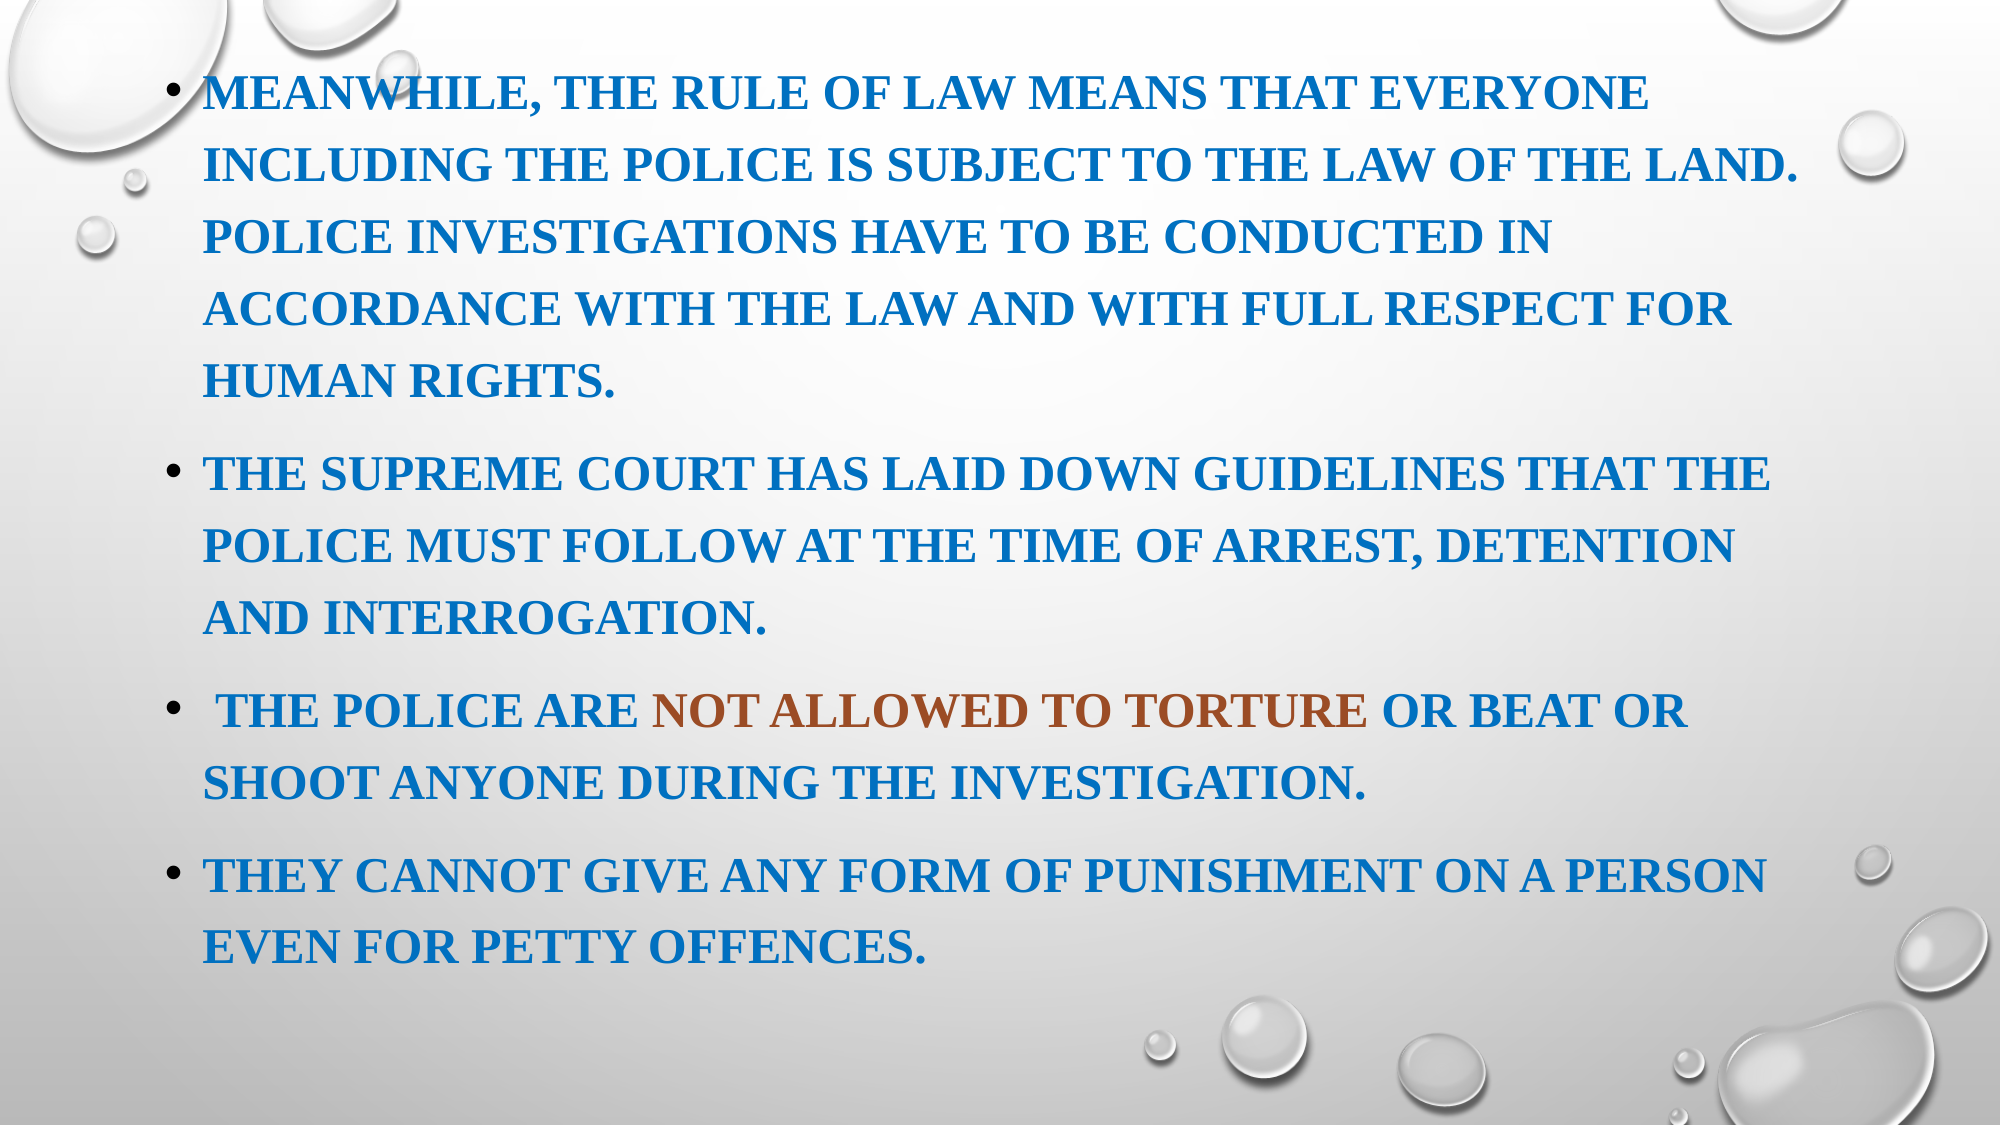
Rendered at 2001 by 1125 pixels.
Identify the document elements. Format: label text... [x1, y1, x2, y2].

list Meanwhile, the rule of law means that everyone including the police is subject to the law of the land. Police investigations have to be conducted in accordance with the law and with full respect for human rights. The Supreme Court has laid down guidelines that the police must follow at the time of arrest, detention and interrogation. The police are not allowed to torture or beat or shoot anyone during the investigation. They cannot give any form of punishment on a person even for petty offences. [149, 40, 1850, 1089]
picture [0, 0, 2000, 1125]
